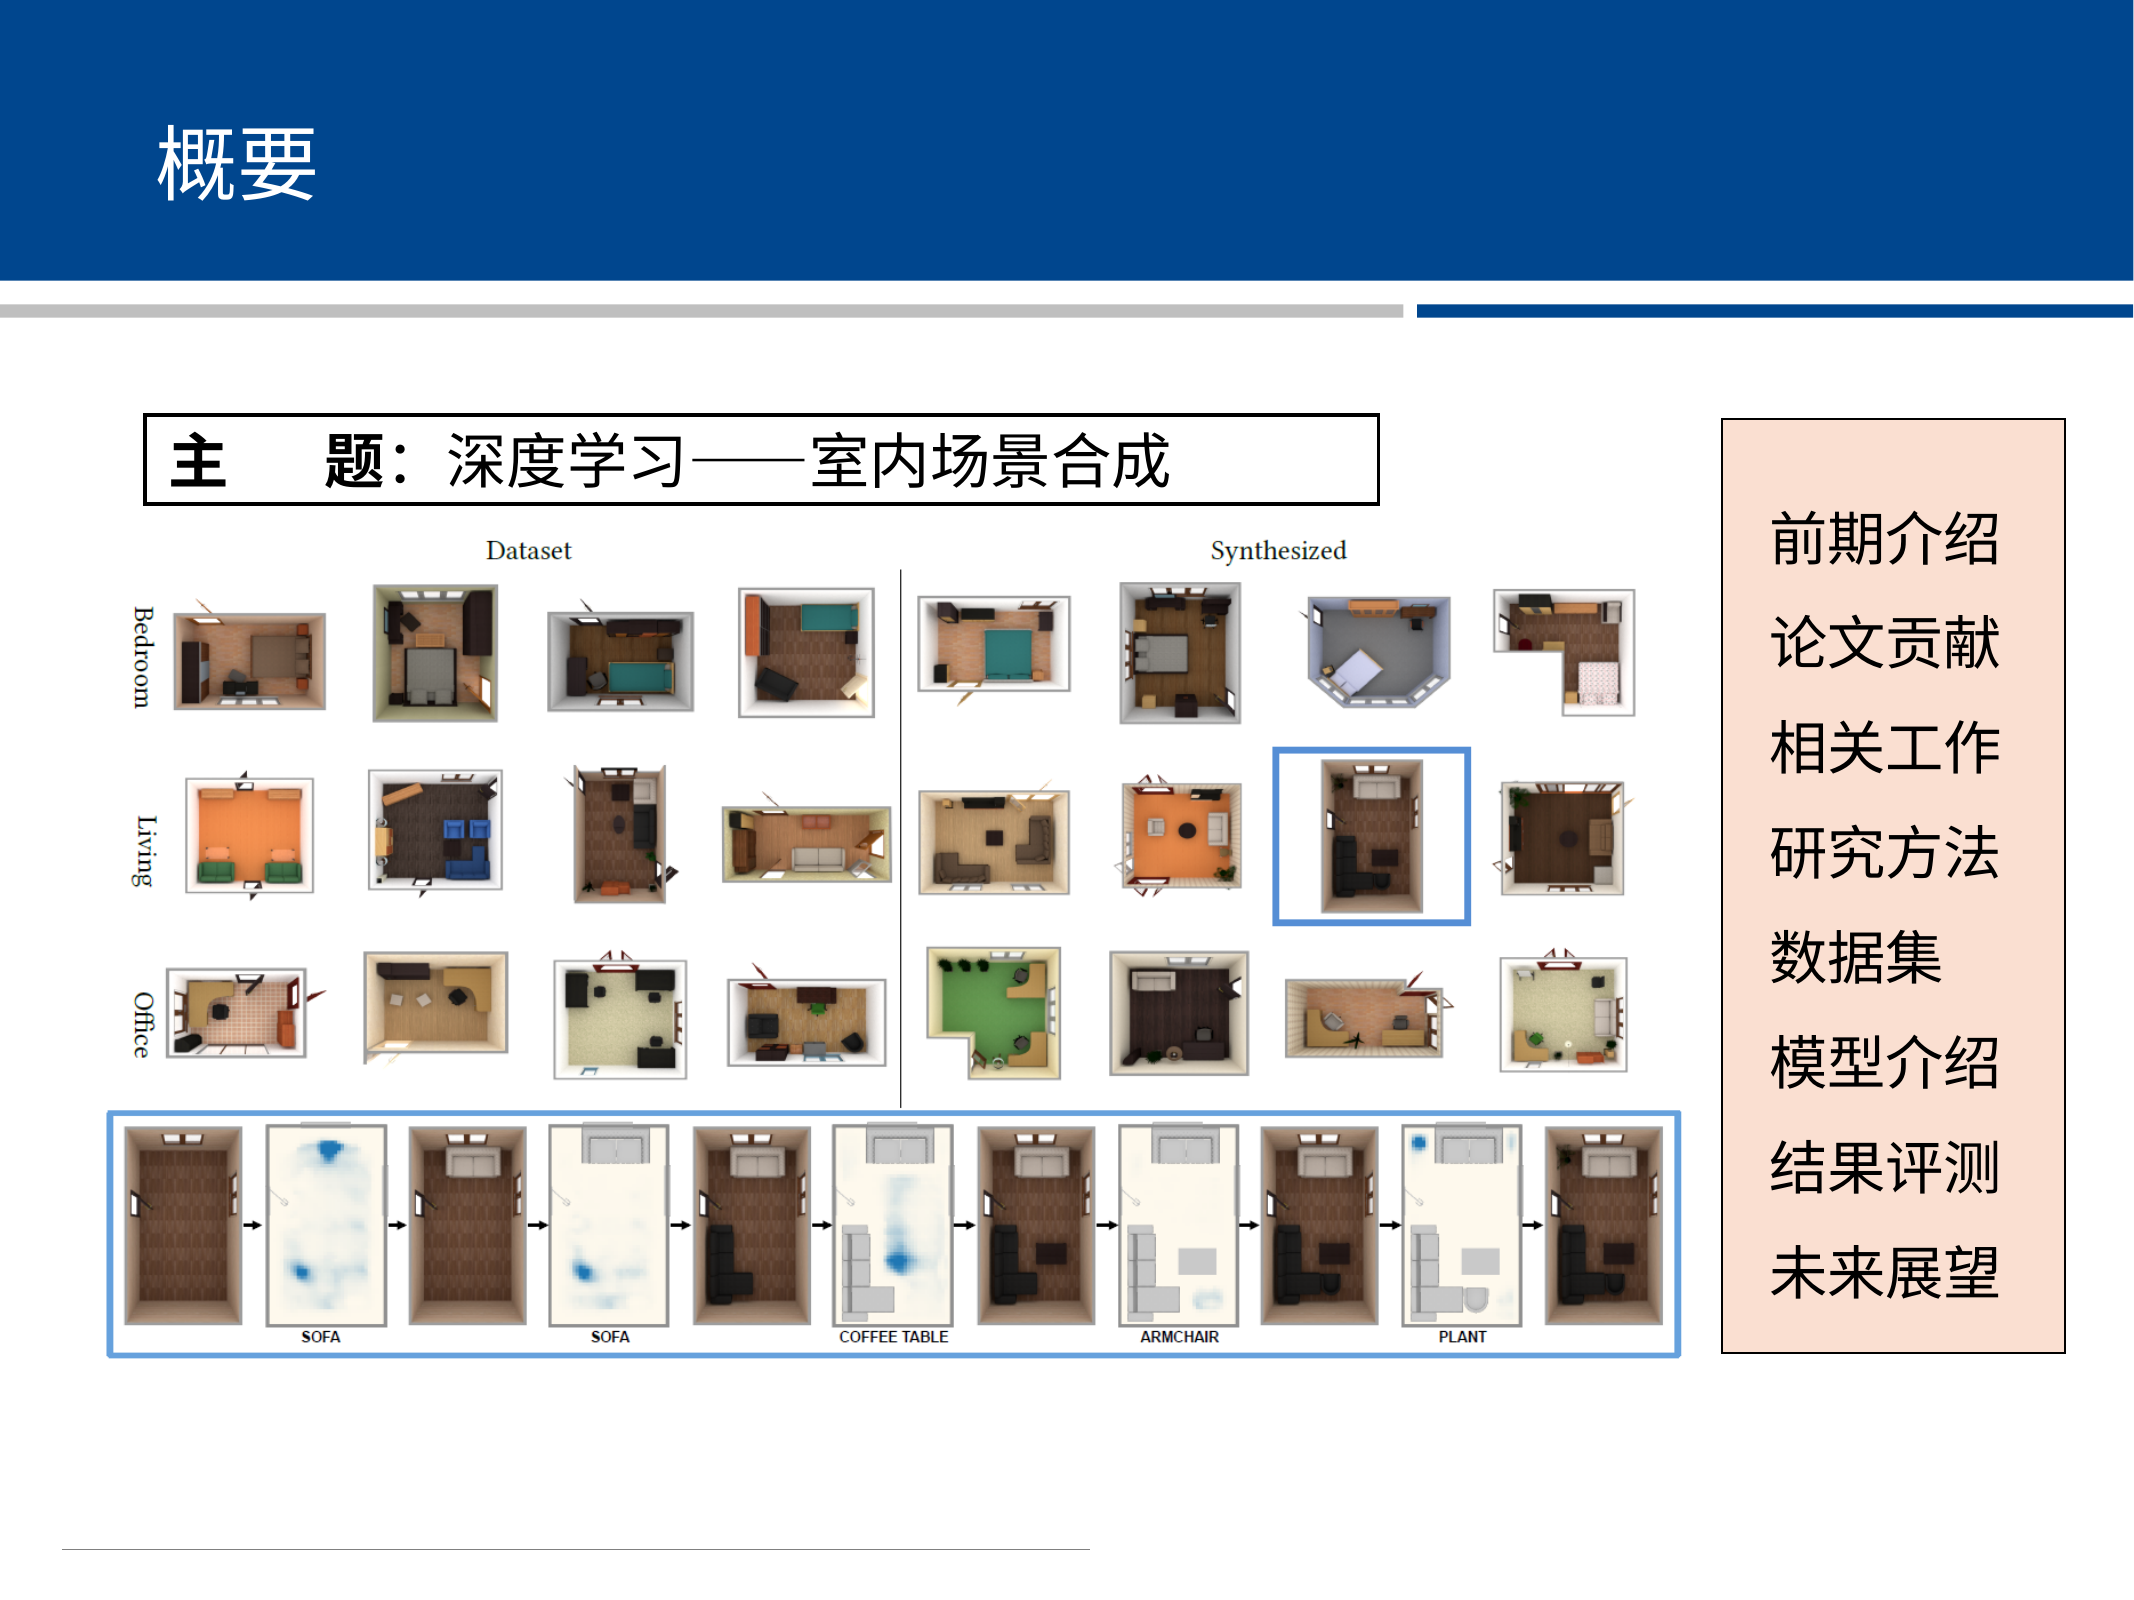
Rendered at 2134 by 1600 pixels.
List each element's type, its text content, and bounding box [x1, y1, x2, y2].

title 概要 [144, 97, 1986, 238]
text_box 主 题：深度学习——室内场景合成 [144, 414, 1379, 505]
text_box 前期介绍 论文贡献 相关工作 研究方法 数据集 模型介绍 结果评测 未来展望 [1721, 419, 2065, 1354]
picture [86, 517, 1704, 1379]
